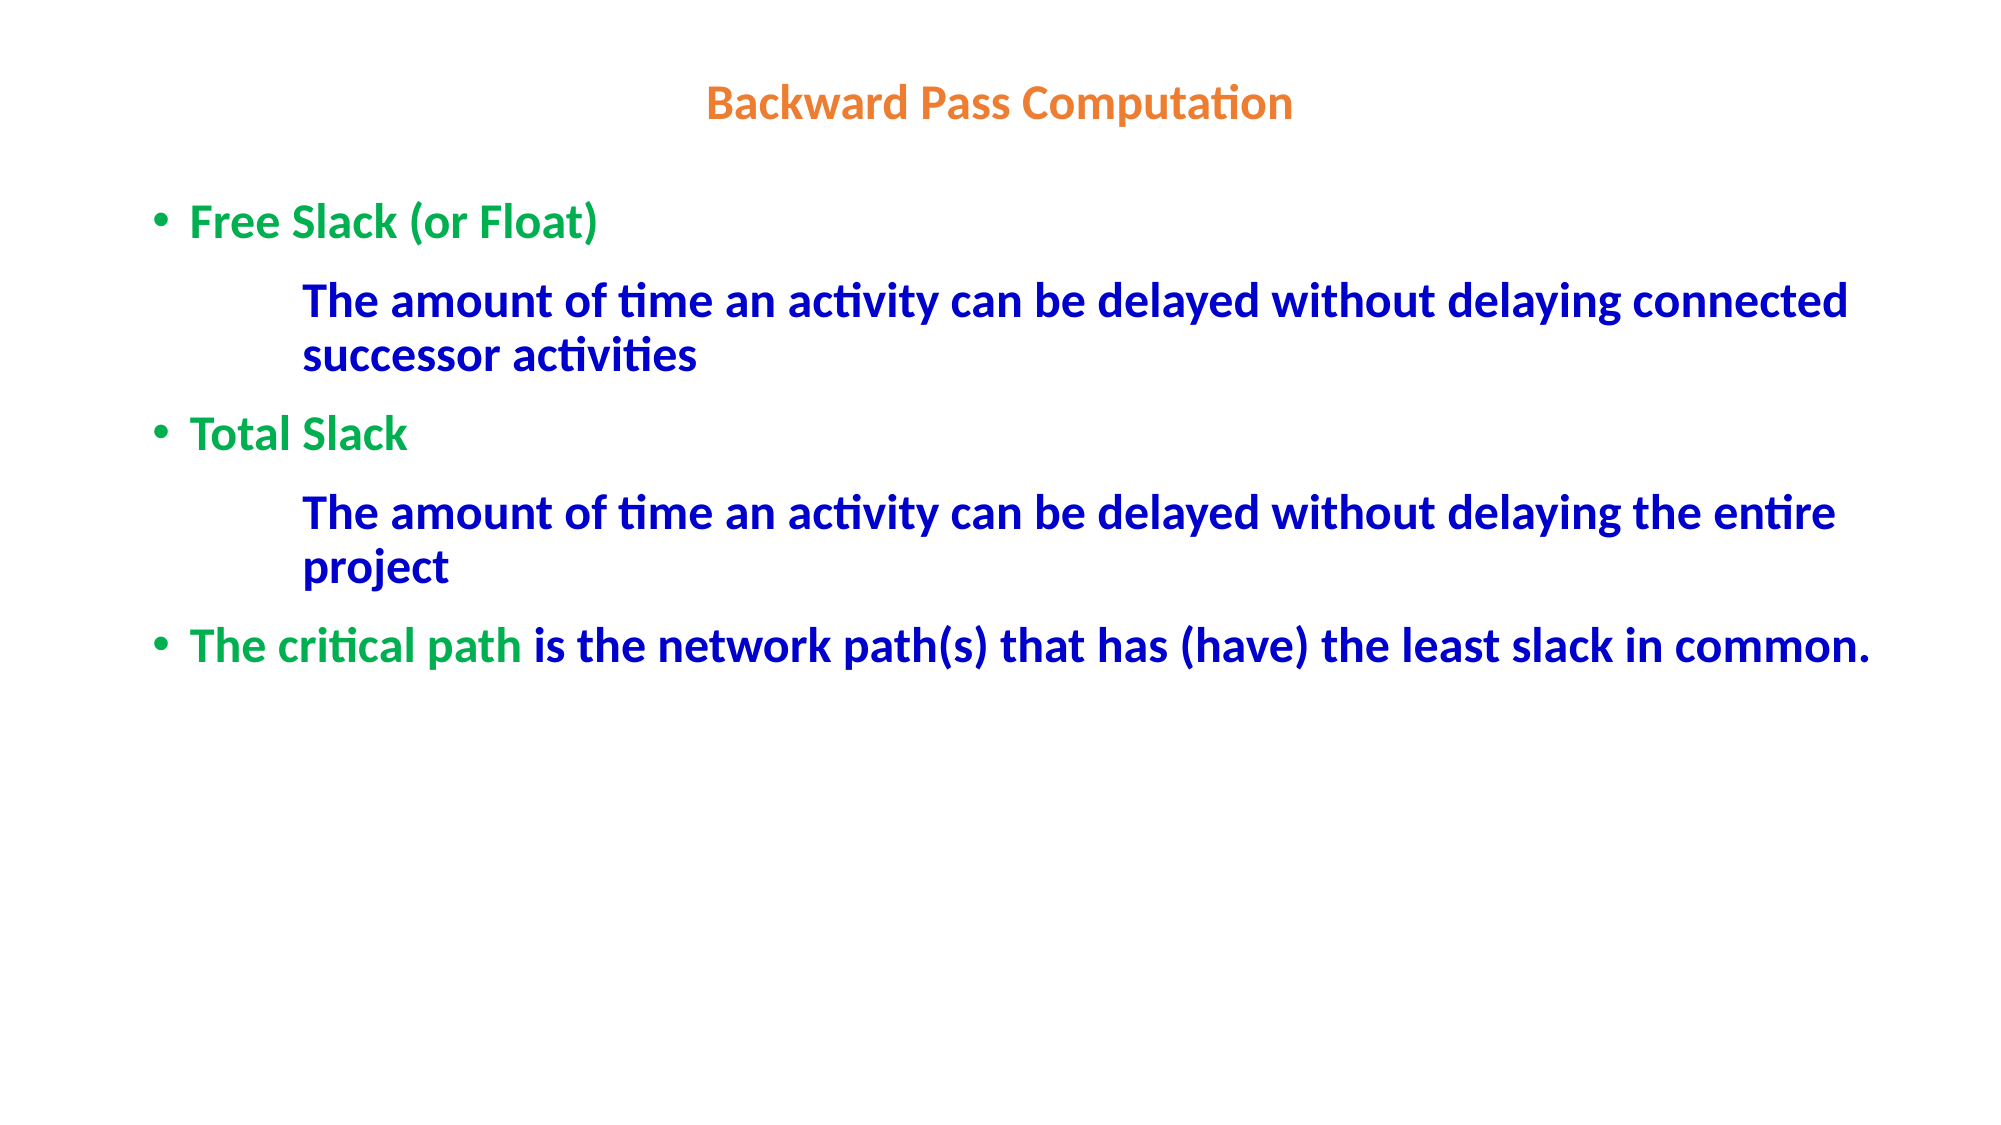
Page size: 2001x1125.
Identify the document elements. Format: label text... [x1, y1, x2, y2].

title Backward Pass Computation [137, 59, 1863, 148]
list Free Slack (or Float) The amount of time an activity can be delayed without delaying connected successor activities Total Slack The amount of time an activity can be delayed without delaying the entire project The critical path is the network path(s) that has (have) the least slack in common. [137, 188, 1891, 1014]
